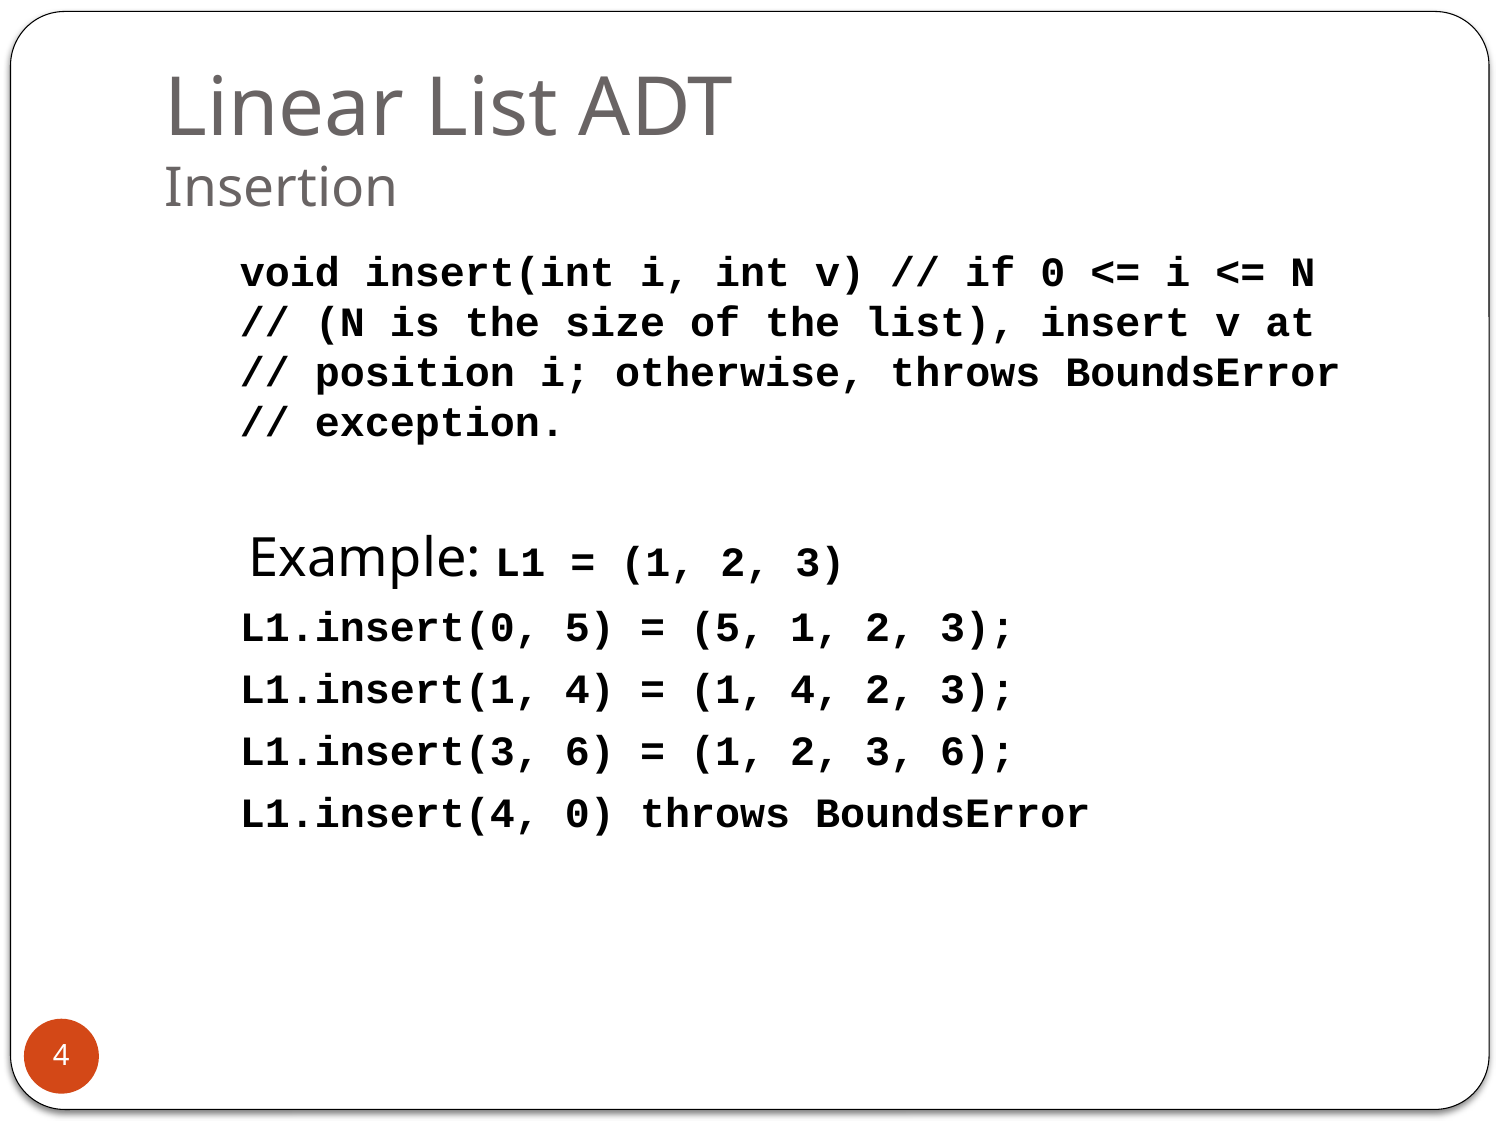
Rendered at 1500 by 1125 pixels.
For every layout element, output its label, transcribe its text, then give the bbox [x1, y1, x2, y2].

slide_number 4 [23, 1018, 99, 1094]
list void insert(int i, int v) // if 0 <= i <= N // (N is the size of the list), insert v at // position i; otherwise, throws BoundsError // exception. Example: L1 = (1, 2, 3) L1.insert(0, 5) = (5, 1, 2, 3); L1.insert(1, 4) = (1, 4, 2, 3); L1.insert(3, 6) = (1, 2, 3, 6); L1.insert(4, 0) throws BoundsError [150, 237, 1425, 988]
title Linear List ADT Insertion [150, 45, 1425, 233]
